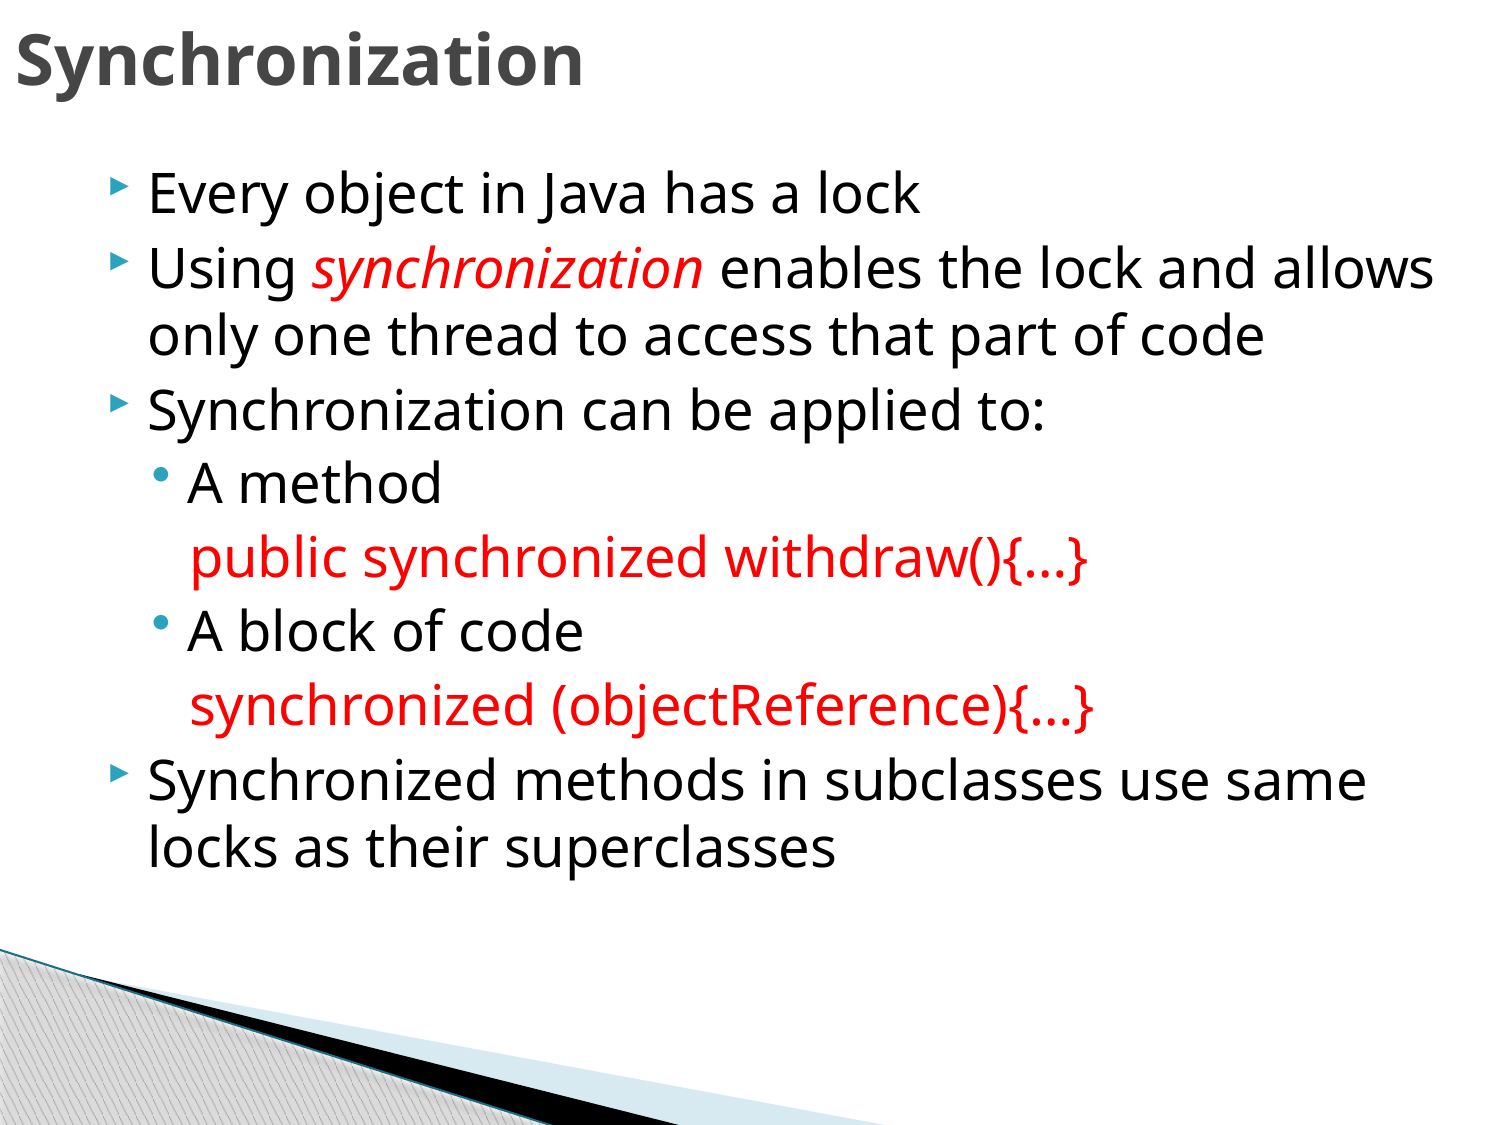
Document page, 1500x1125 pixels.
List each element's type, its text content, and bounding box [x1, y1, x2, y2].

title Synchronization [0, 6, 1351, 108]
list Every object in Java has a lock Using synchronization enables the lock and allows only one thread to access that part of code Synchronization can be applied to: A method public synchronized withdraw(){…} A block of code synchronized (objectReference){…} Synchronized methods in subclasses use same locks as their superclasses [75, 149, 1463, 1025]
